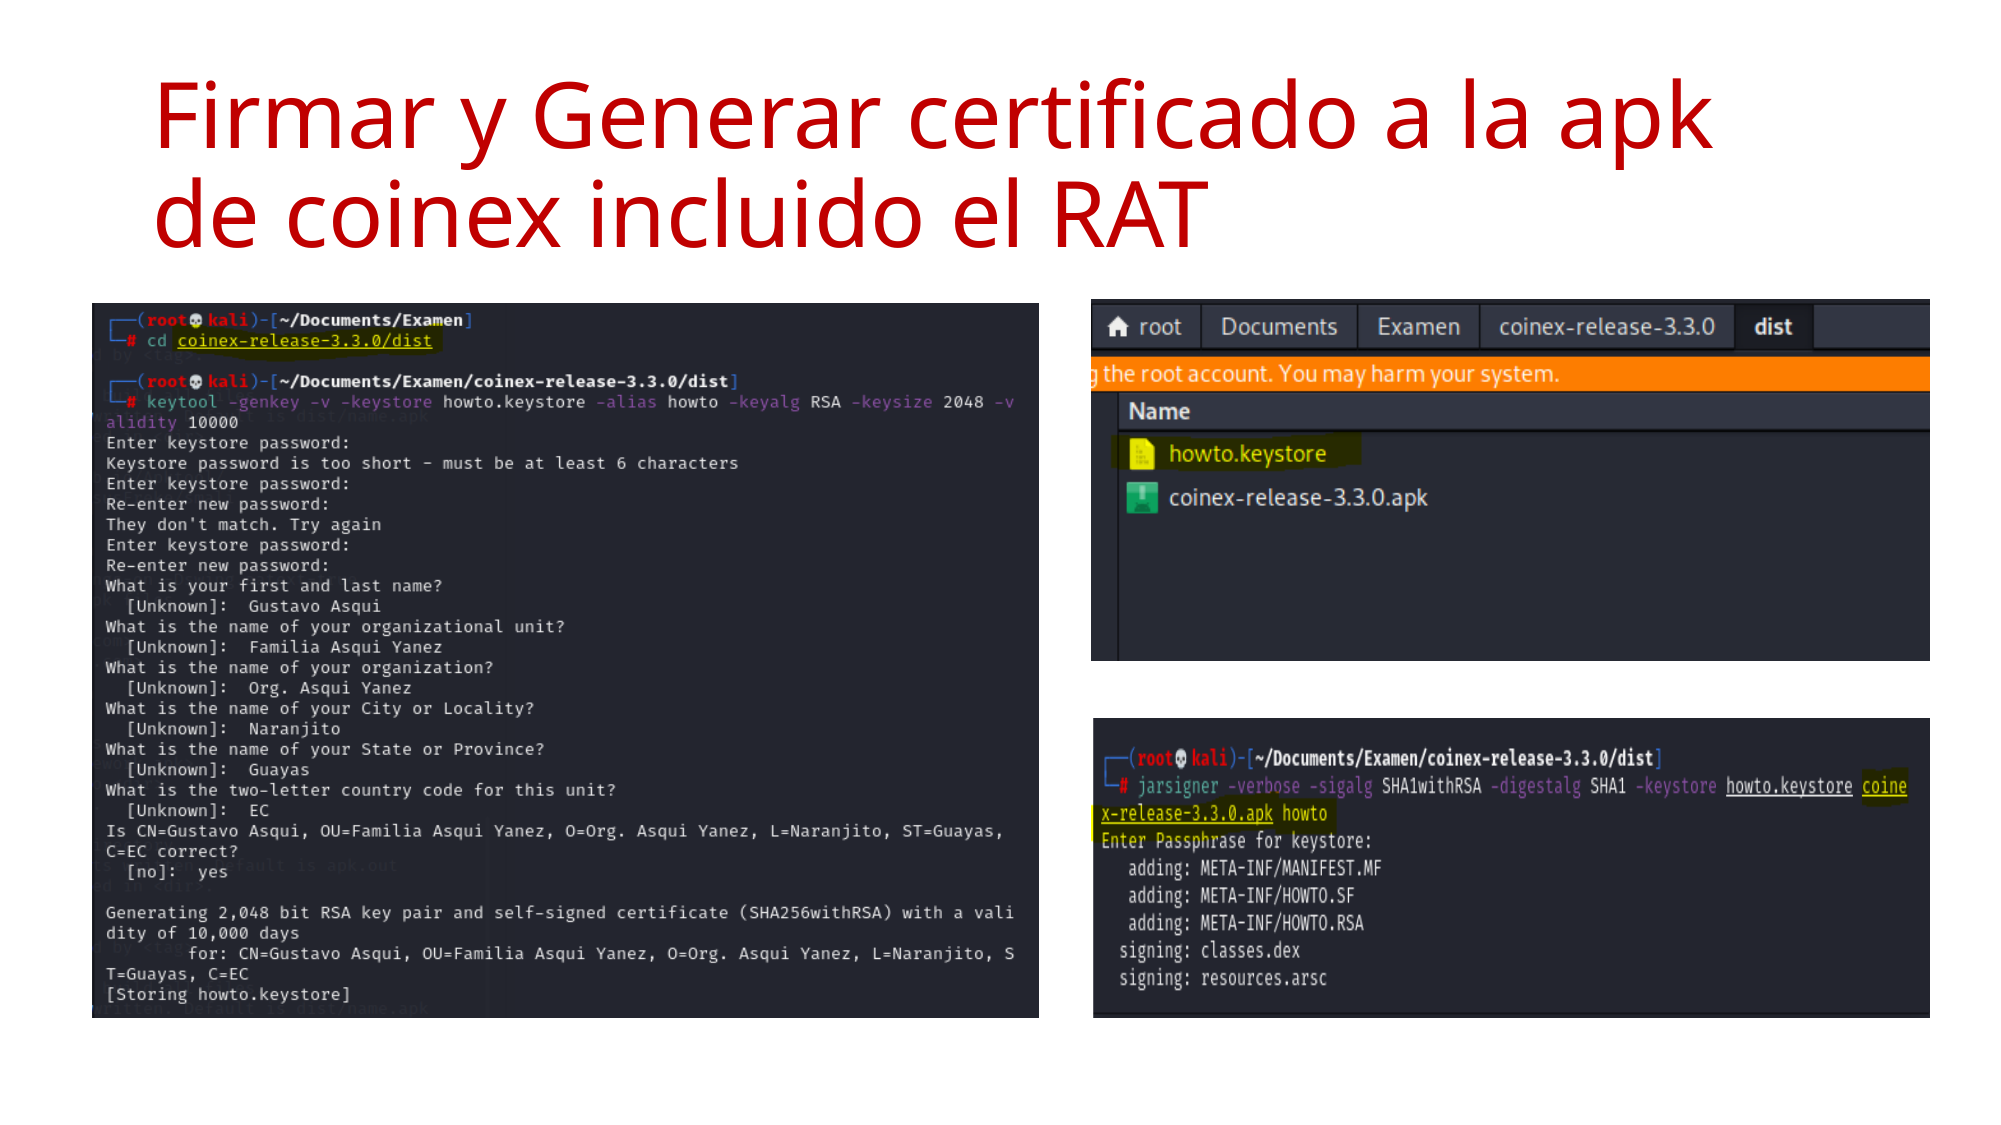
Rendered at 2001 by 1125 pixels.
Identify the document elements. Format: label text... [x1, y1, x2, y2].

title Firmar y Generar certificado a la apk de coinex incluido el RAT [137, 59, 1863, 278]
picture [1091, 718, 1930, 1018]
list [92, 303, 1039, 1018]
picture [1091, 299, 1930, 661]
